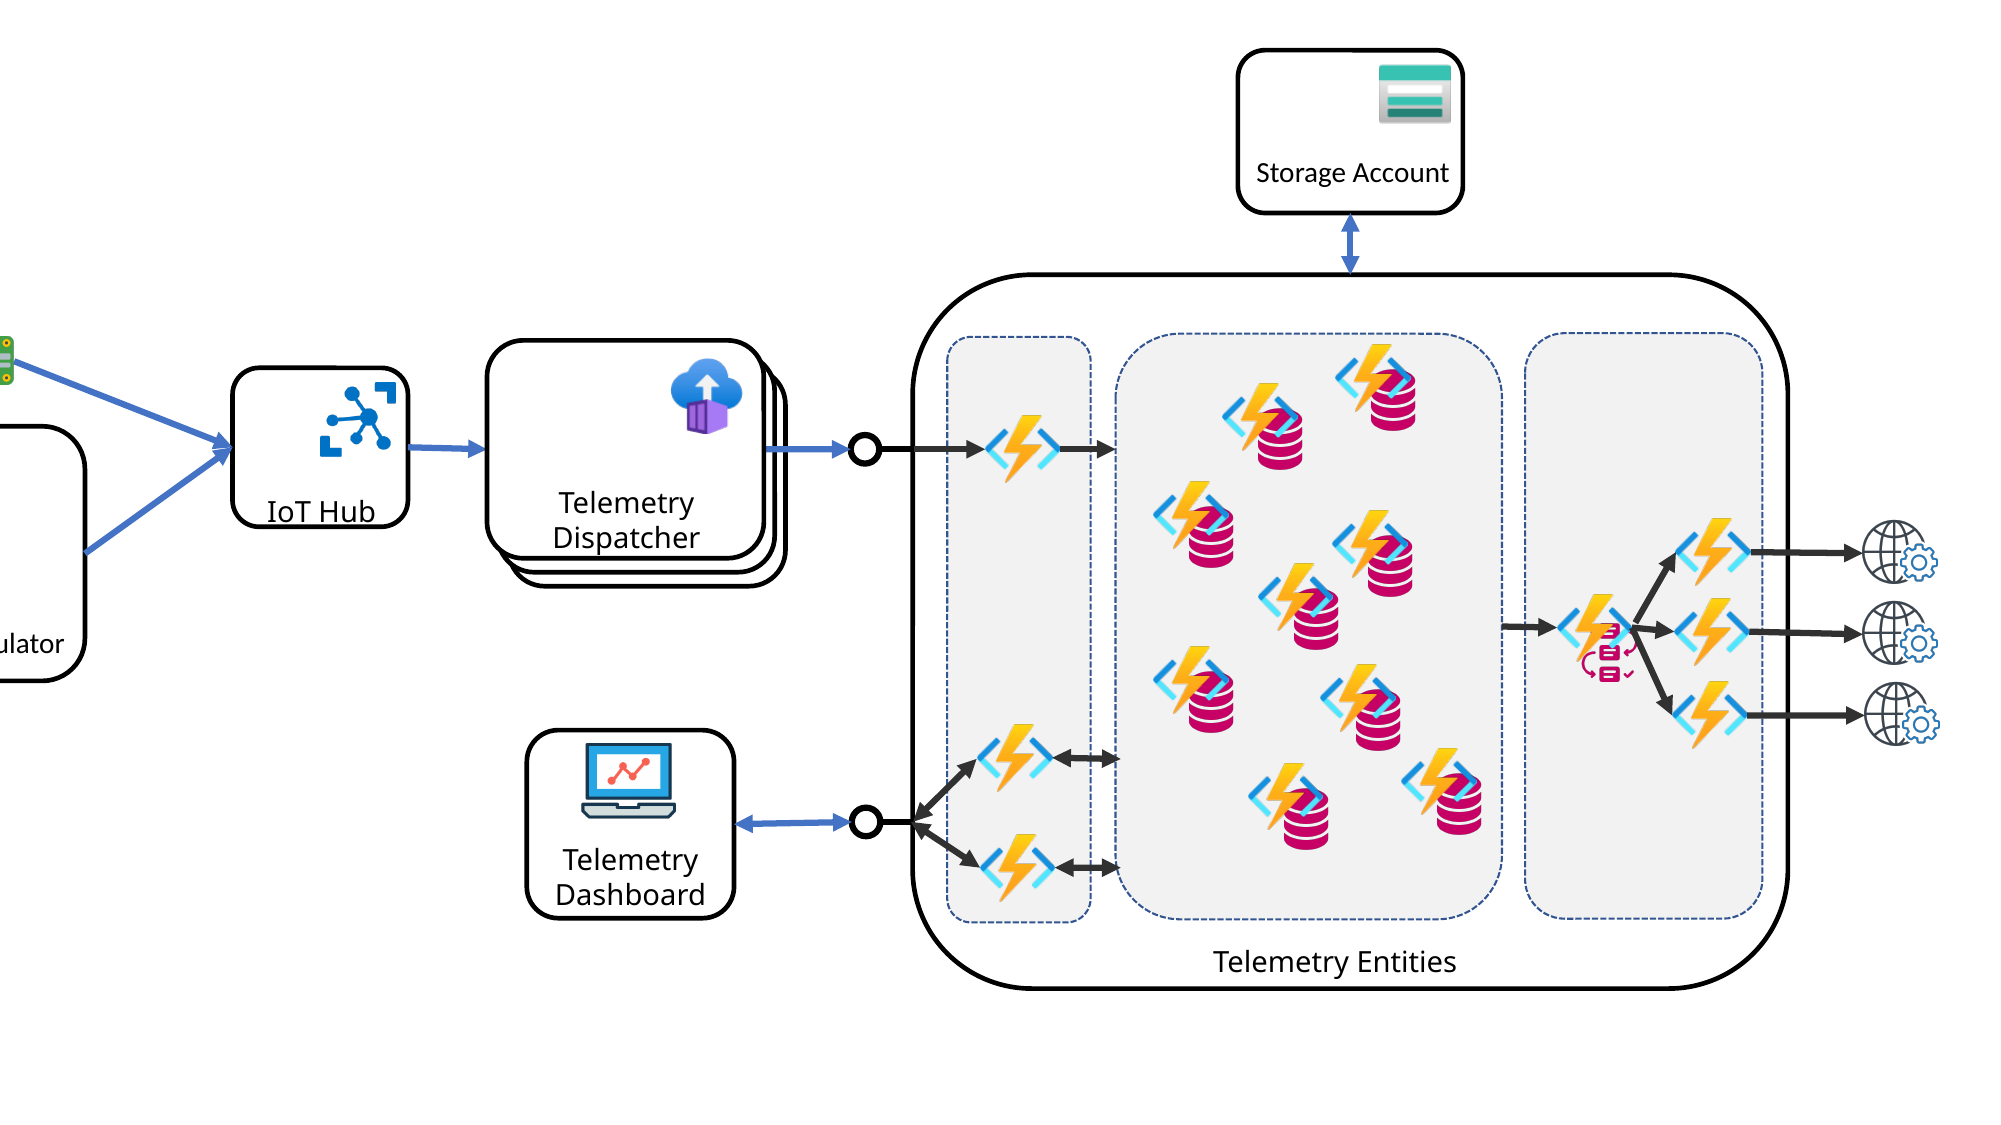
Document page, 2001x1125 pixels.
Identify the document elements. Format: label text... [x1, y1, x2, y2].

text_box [0, 273, 15, 399]
picture [1672, 677, 1748, 753]
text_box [1749, 631, 1862, 635]
text_box Telemetry Entities [1107, 935, 1564, 986]
text_box [1524, 629, 1764, 920]
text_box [1635, 552, 1676, 623]
picture [977, 720, 1053, 796]
text_box [946, 868, 1092, 924]
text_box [734, 821, 852, 825]
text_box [1556, 590, 1640, 683]
text_box [1663, 623, 1674, 627]
text_box [911, 273, 1789, 807]
picture [1674, 594, 1750, 670]
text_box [1335, 340, 1431, 438]
text_box [946, 450, 1092, 759]
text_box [1237, 50, 1466, 213]
text_box [0, 667, 76, 682]
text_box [1320, 660, 1416, 758]
picture [1862, 596, 1938, 672]
picture [1864, 677, 1940, 753]
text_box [1153, 477, 1249, 575]
picture [985, 411, 1061, 487]
text_box [1114, 332, 1504, 921]
text_box [0, 425, 86, 648]
text_box [946, 335, 1092, 448]
text_box Telemetry Simulator [0, 616, 85, 667]
text_box [977, 760, 1092, 867]
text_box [1153, 642, 1249, 740]
text_box [773, 375, 787, 446]
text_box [1258, 559, 1354, 657]
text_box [1632, 627, 1673, 716]
text_box [766, 365, 776, 446]
picture [1862, 515, 1938, 591]
picture [979, 830, 1055, 906]
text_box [850, 434, 913, 464]
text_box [851, 807, 913, 837]
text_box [14, 361, 233, 448]
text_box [1401, 744, 1497, 842]
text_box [1222, 379, 1318, 477]
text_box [84, 447, 233, 554]
text_box [1524, 332, 1764, 626]
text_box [526, 730, 735, 920]
text_box [508, 563, 764, 574]
text_box [766, 453, 776, 561]
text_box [233, 367, 408, 537]
text_box [1676, 556, 1764, 628]
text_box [911, 821, 981, 868]
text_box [486, 340, 766, 563]
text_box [1332, 506, 1428, 604]
picture [1675, 514, 1751, 590]
text_box [911, 630, 1789, 990]
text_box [913, 759, 977, 822]
text_box [511, 453, 787, 588]
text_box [1247, 759, 1344, 857]
